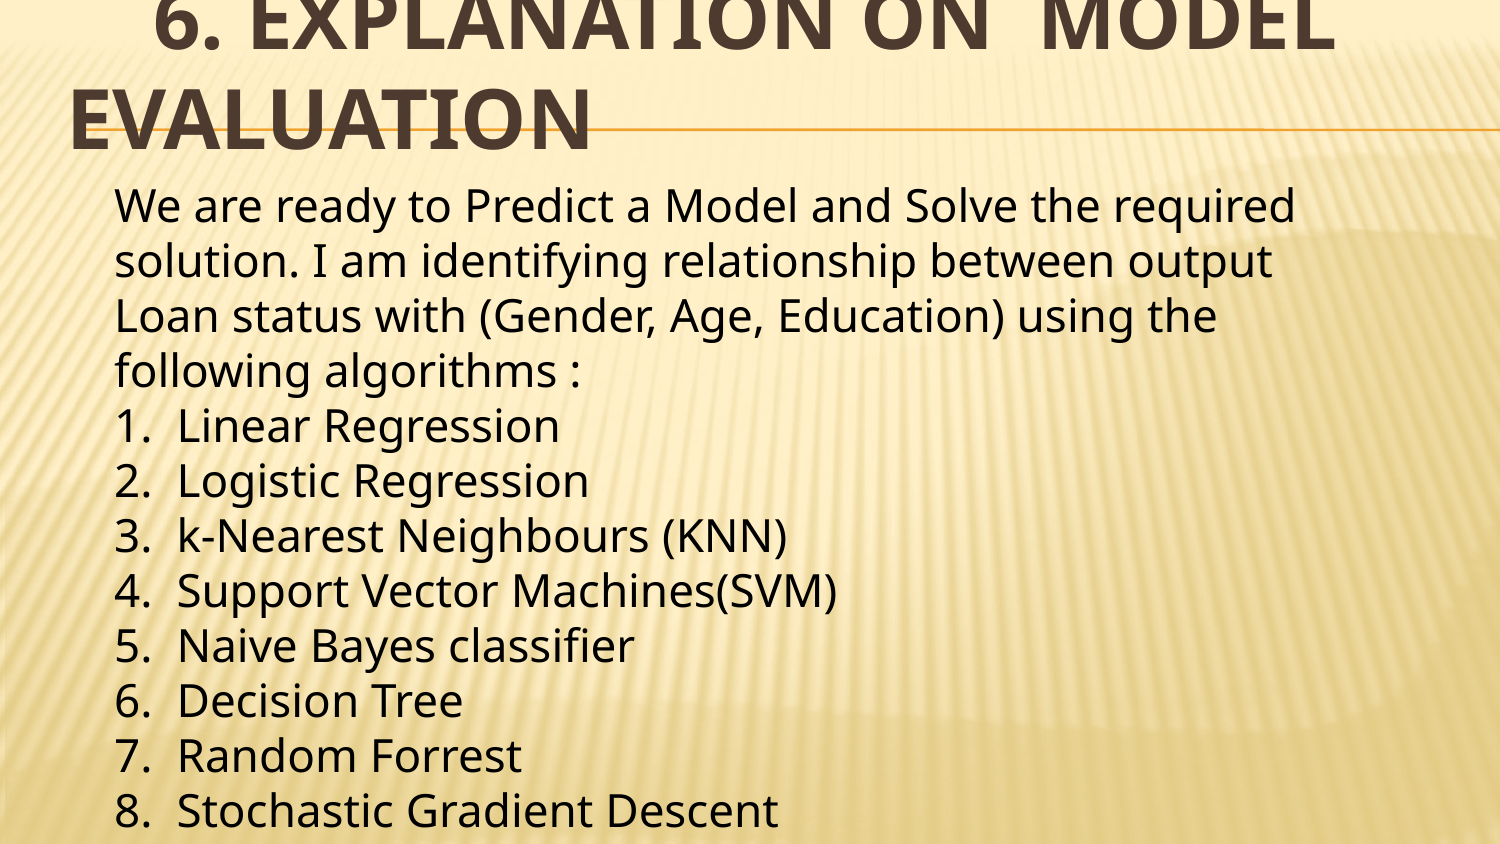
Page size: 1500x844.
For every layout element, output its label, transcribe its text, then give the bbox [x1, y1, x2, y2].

title 6. Explanation on Model evaluation [51, 61, 1449, 182]
text_box We are ready to Predict a Model and Solve the required solution. I am identifying relationship between output Loan status with (Gender, Age, Education) using the following algorithms : 1. Linear Regression 2. Logistic Regression 3. k-Nearest Neighbours (KNN) 4. Support Vector Machines(SVM) 5. Naive Bayes classifier 6. Decision Tree 7. Random Forrest 8. Stochastic Gradient Descent [99, 169, 1373, 844]
